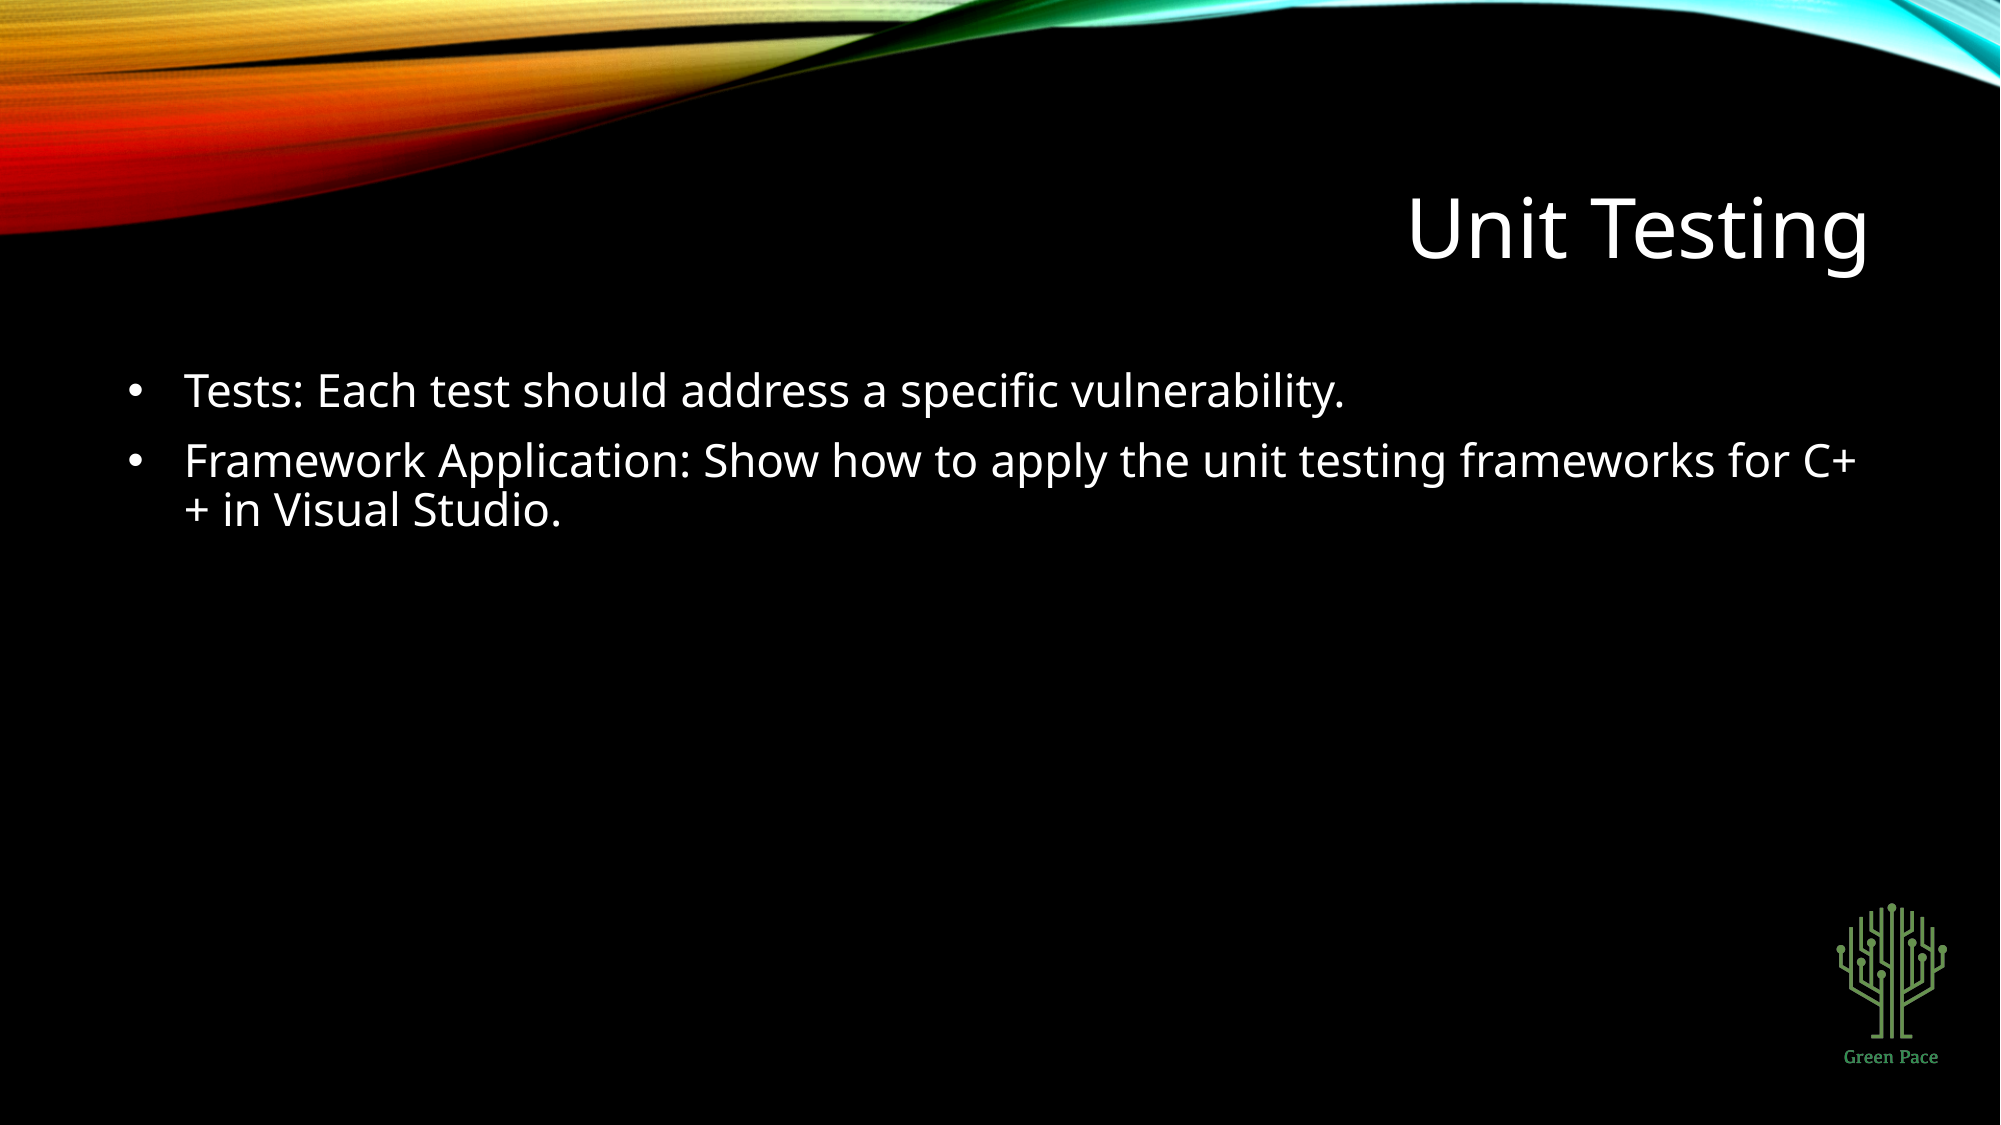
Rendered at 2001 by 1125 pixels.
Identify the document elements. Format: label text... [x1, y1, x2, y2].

picture [0, 0, 2000, 237]
list Tests: Each test should address a specific vulnerability. Framework Application: Show how to apply the unit testing frameworks for C++ in Visual Studio. [112, 360, 1888, 1021]
title Unit Testing [474, 125, 1888, 338]
picture [1817, 892, 1964, 1082]
